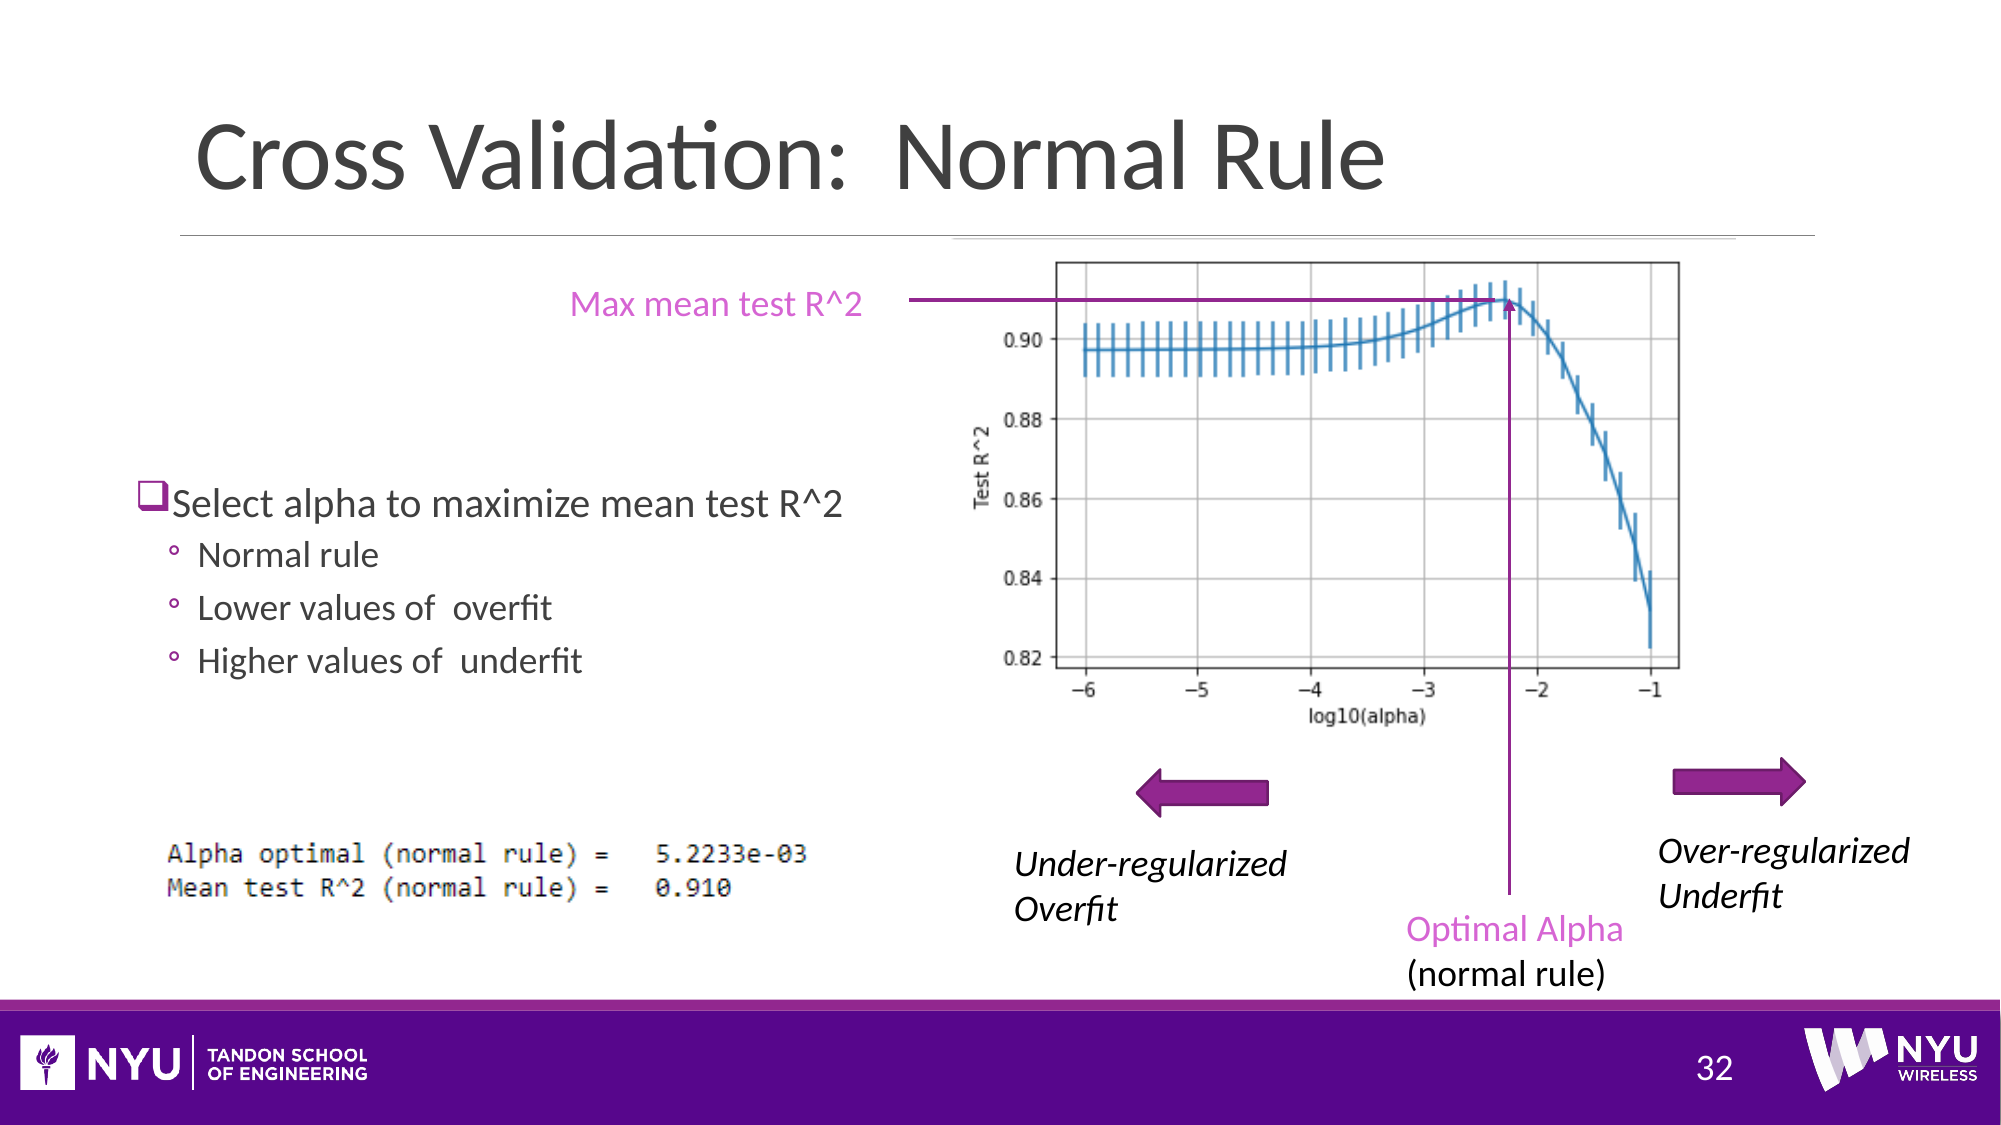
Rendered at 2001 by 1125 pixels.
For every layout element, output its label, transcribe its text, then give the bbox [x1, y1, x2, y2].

title Cross Validation: Normal Rule [180, 47, 1830, 218]
picture [144, 827, 821, 916]
text_box [1135, 768, 1269, 818]
picture [937, 238, 1737, 743]
text_box [1672, 757, 1806, 807]
text_box Under-regularized Overfit [999, 831, 1303, 937]
slide_number 32 [1533, 1035, 1749, 1096]
text_box Optimal Alpha (normal rule) [1391, 896, 1640, 1002]
text_box Max mean test R^2 [554, 271, 887, 332]
text_box Over-regularized Underfit [1643, 818, 1926, 924]
